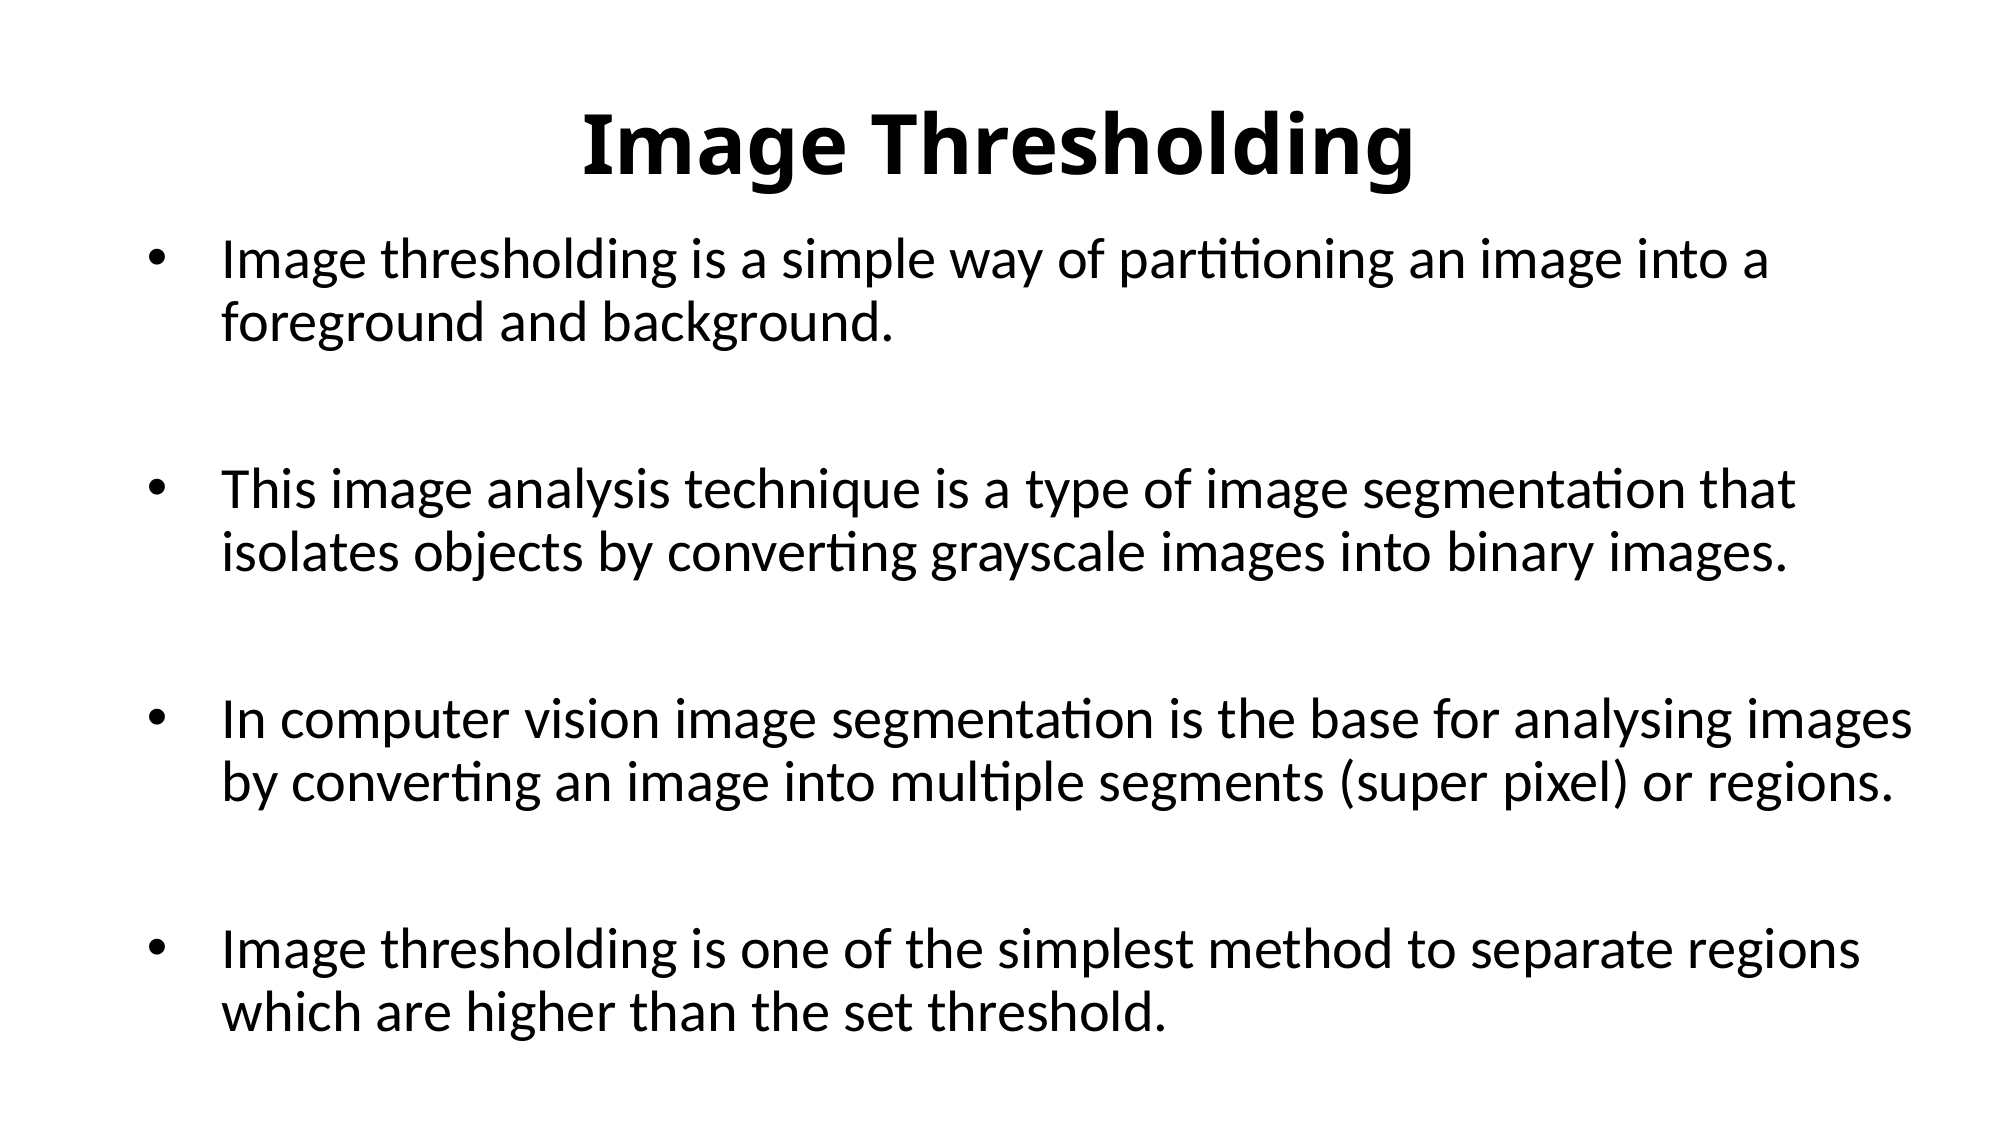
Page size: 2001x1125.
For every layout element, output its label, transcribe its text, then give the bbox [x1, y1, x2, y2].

subtitle Image thresholding is a simple way of partitioning an image into a foreground and background. This image analysis technique is a type of image segmentation that isolates objects by converting grayscale images into binary images. In computer vision image segmentation is the base for analysing images by converting an image into multiple segments (super pixel) or regions. Image thresholding is one of the simplest method to separate regions which are higher than the set threshold. [131, 220, 1946, 1098]
title Image Thresholding [249, 90, 1750, 220]
